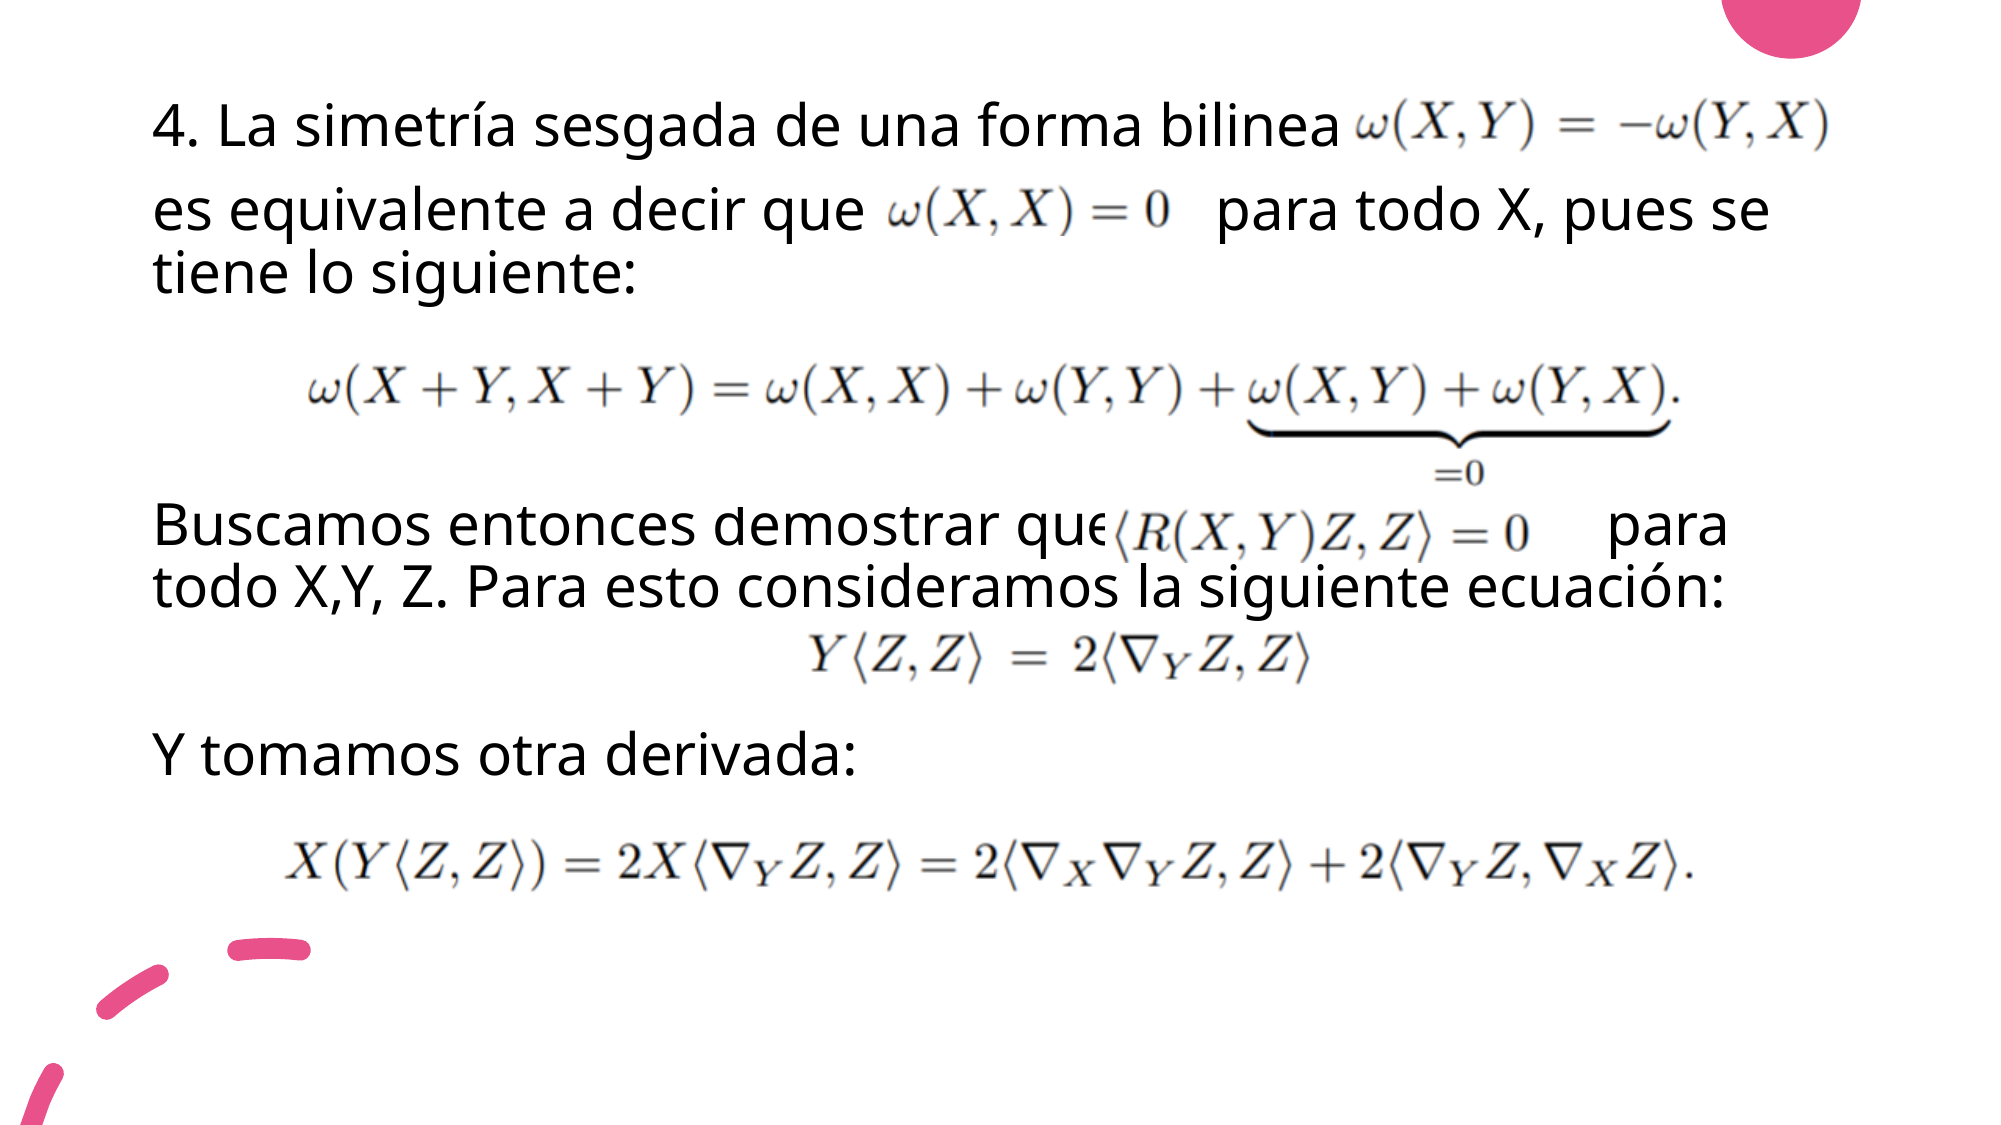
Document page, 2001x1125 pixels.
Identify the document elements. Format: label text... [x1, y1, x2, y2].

picture [293, 317, 1707, 563]
picture [277, 807, 1707, 901]
picture [804, 623, 1321, 691]
picture [1337, 88, 1832, 158]
picture [881, 177, 1182, 236]
list 4. La simetría sesgada de una forma bilineal es equivalente a decir que para todo X, pues se tiene lo siguiente: Buscamos entonces demostrar que para todo X,Y, Z. Para esto consideramos la siguiente ecuación: Y tomamos otra derivada: [137, 89, 1863, 933]
